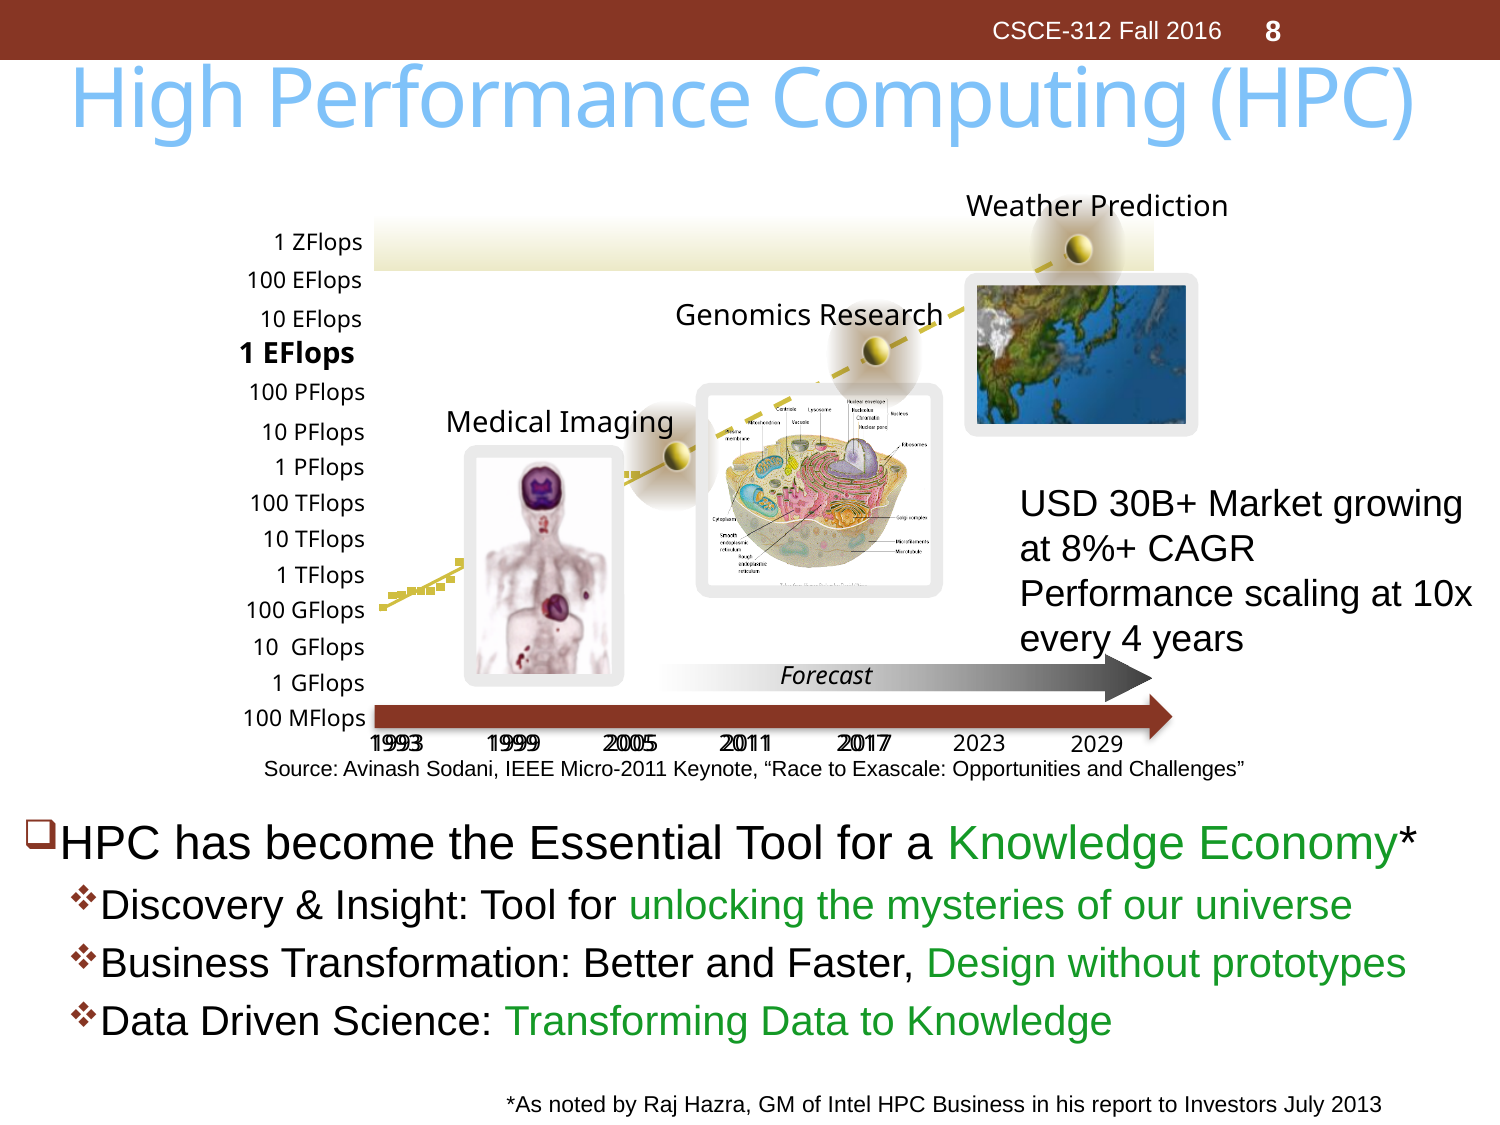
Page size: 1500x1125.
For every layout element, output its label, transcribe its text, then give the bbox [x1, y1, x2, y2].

text_box USD 30B+ Market growing at 8%+ CAGR Performance scaling at 10x every 4 years [1246, 471, 1500, 666]
footer CSCE-312 Fall 2016 [562, 3, 1238, 57]
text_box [220, 179, 1238, 766]
text_box Source: Avinash Sodani, IEEE Micro-2011 Keynote, “Race to Exascale: Opportunities and Challenges” [249, 746, 1261, 788]
title High Performance Computing (HPC) [53, 20, 1462, 169]
slide_number 8 [1250, 3, 1425, 57]
text_box *As noted by Raj Hazra, GM of Intel HPC Business in his report to Investors July 2013 [491, 1082, 1398, 1125]
list HPC has become the Essential Tool for a Knowledge Economy* Discovery & Insight: Tool for unlocking the mysteries of our universe Business Transformation: Better and Faster, Design without prototypes Data Driven Science: Transforming Data to Knowledge [7, 804, 1495, 1092]
